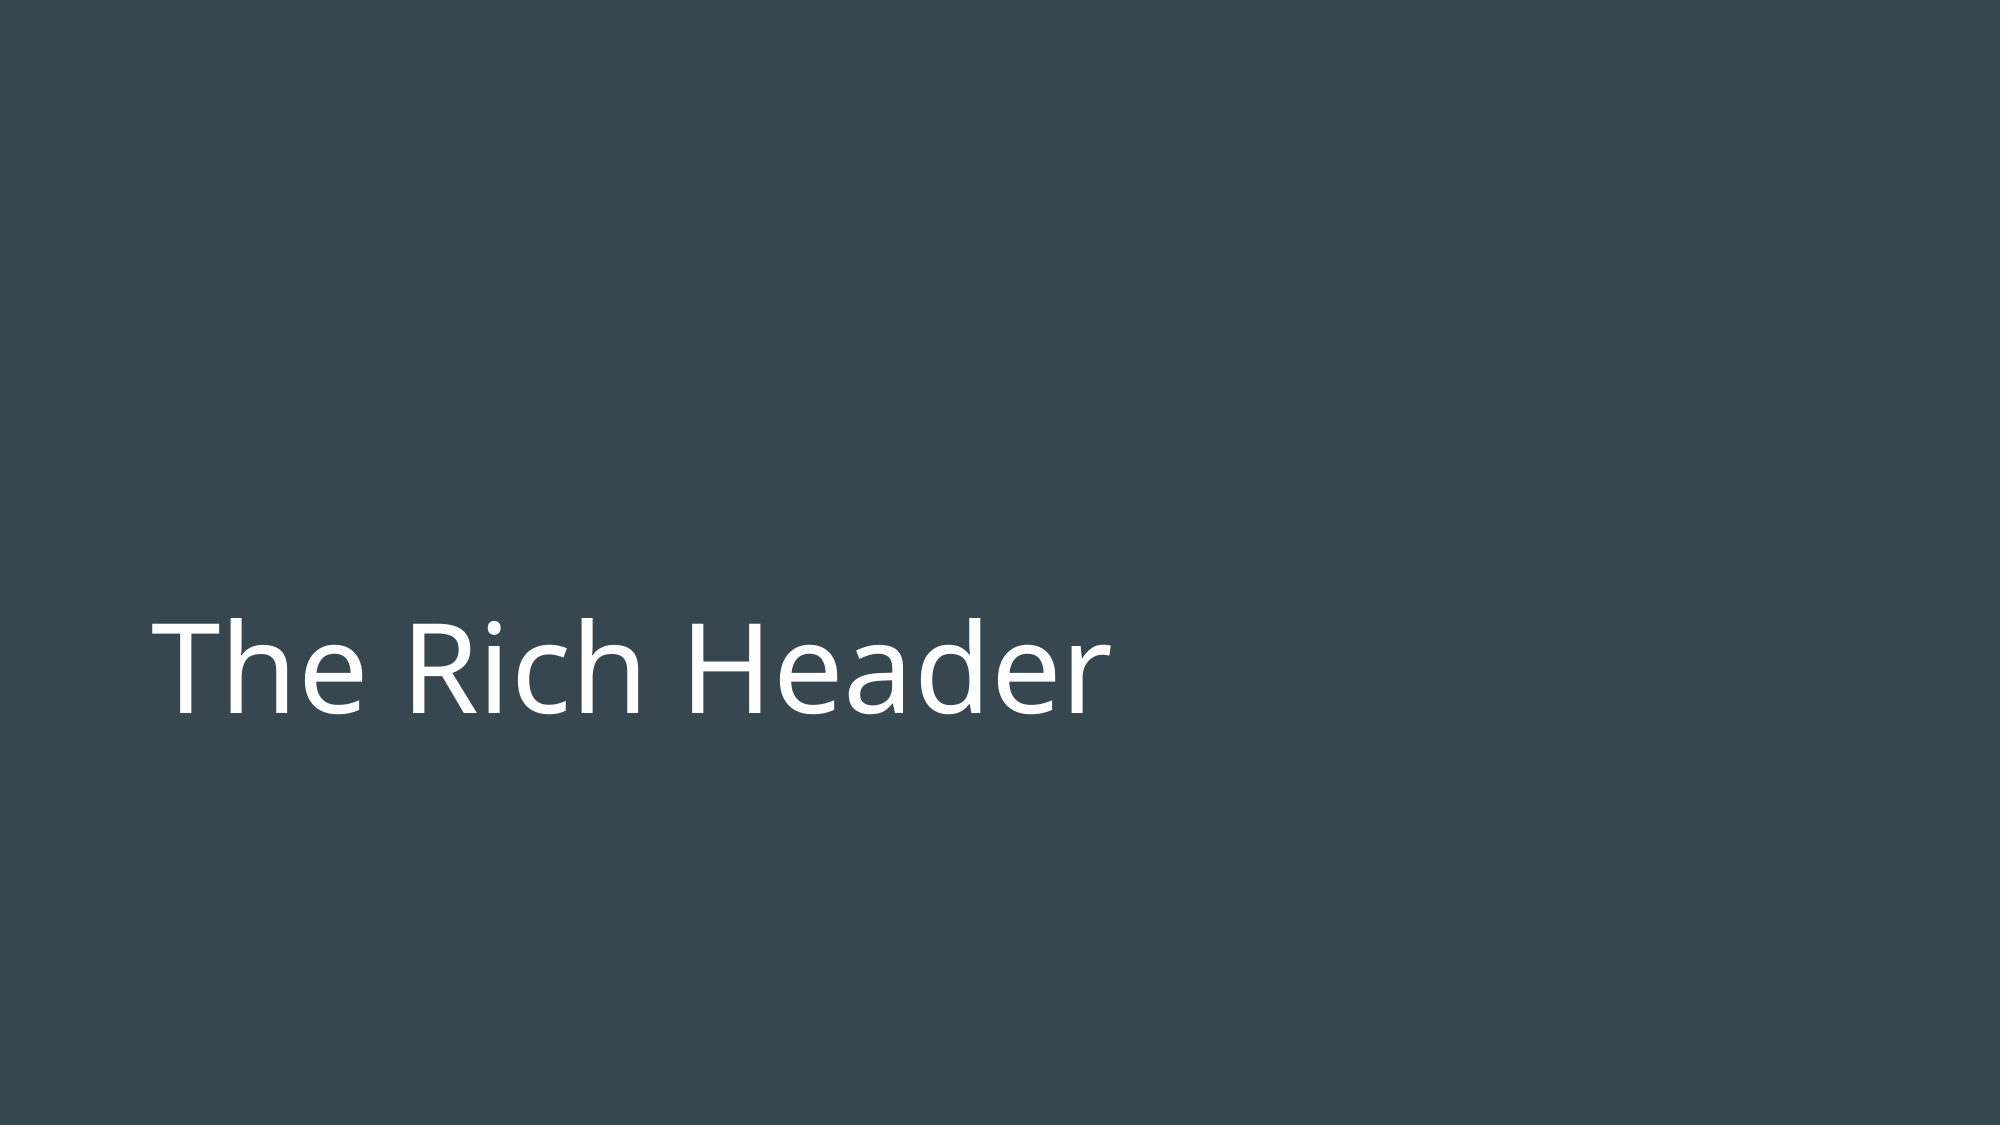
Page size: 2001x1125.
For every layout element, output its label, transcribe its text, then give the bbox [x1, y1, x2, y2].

title The Rich Header [136, 280, 1862, 749]
